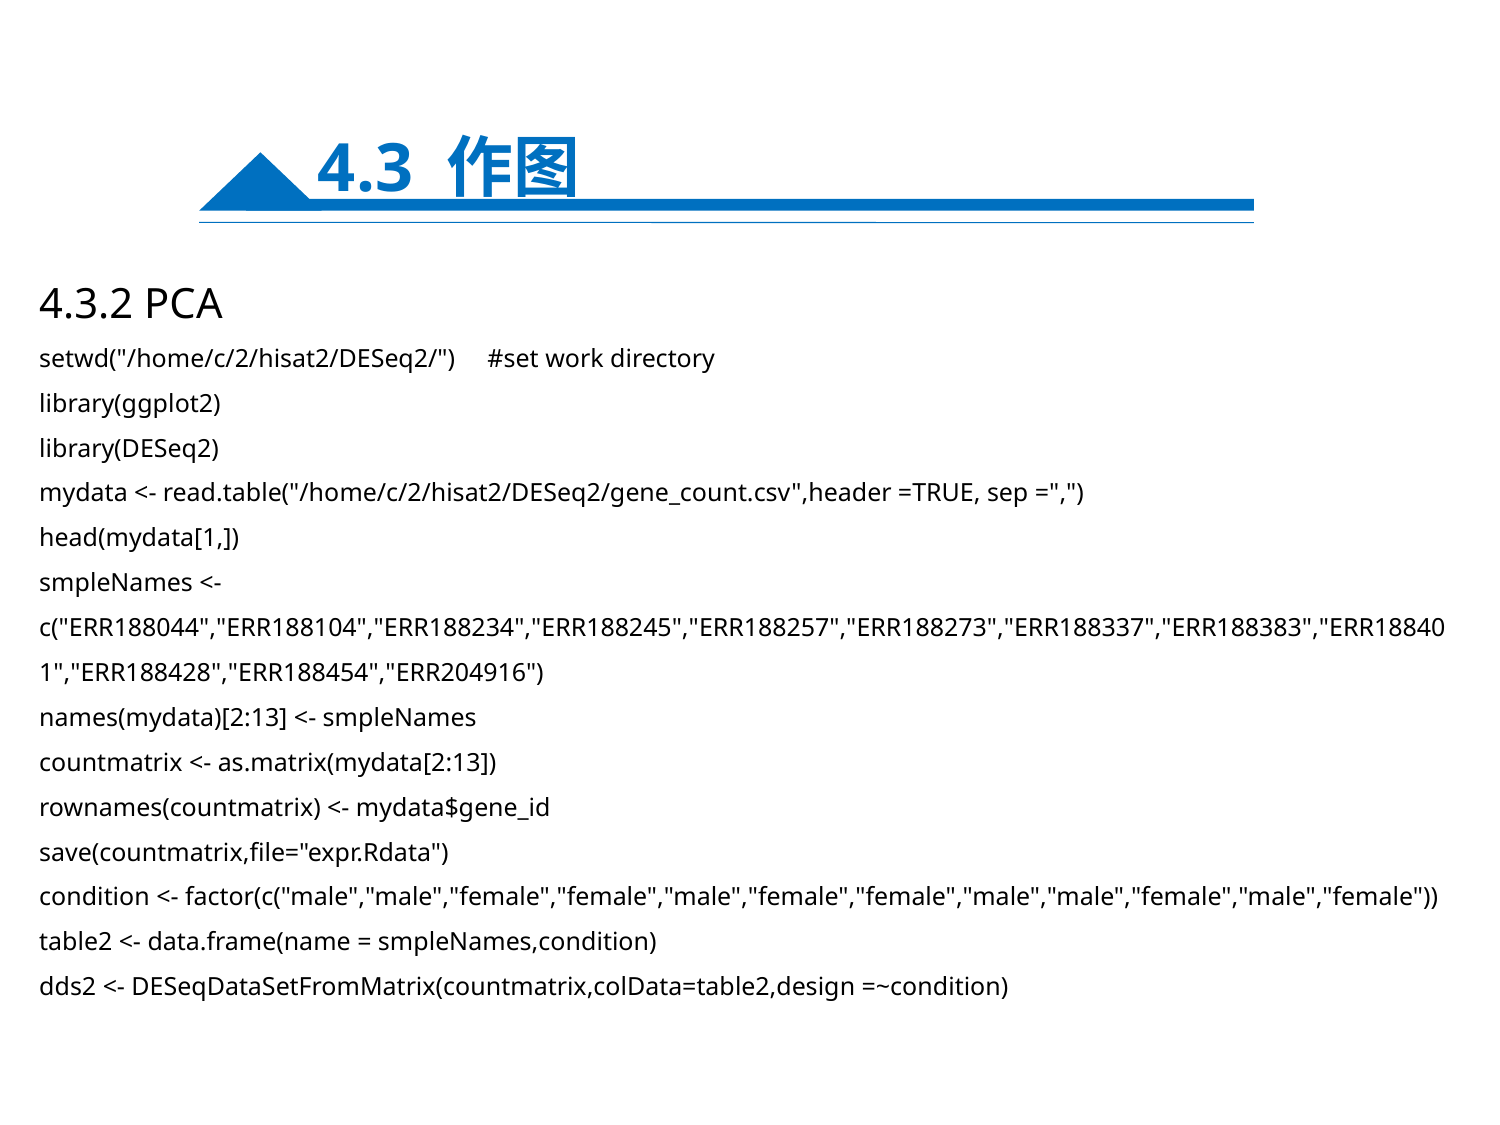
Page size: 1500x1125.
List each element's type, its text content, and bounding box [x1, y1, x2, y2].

text_box [196, 150, 325, 212]
text_box 4.3.2 PCA setwd("/home/c/2/hisat2/DESeq2/") #set work directory library(ggplot2) library(DESeq2) mydata <- read.table("/home/c/2/hisat2/DESeq2/gene_count.csv",header =TRUE, sep =",") head(mydata[1,]) smpleNames <- c("ERR188044","ERR188104","ERR188234","ERR188245","ERR188257","ERR188273","ERR188337","ERR188383","ERR188401","ERR188428","ERR188454","ERR204916") names(mydata)[2:13] <- smpleNames countmatrix <- as.matrix(mydata[2:13]) rownames(countmatrix) <- mydata$gene_id save(countmatrix,file="expr.Rdata") condition <- factor(c("male","male","female","female","male","female","female","male","male","female","male","female")) table2 <- data.frame(name = smpleNames,condition) dds2 <- DESeqDataSetFromMatrix(countmatrix,colData=table2,design =~condition) [24, 244, 1464, 1068]
text_box [311, 198, 1255, 212]
text_box 4.3 作图 [303, 117, 1430, 212]
